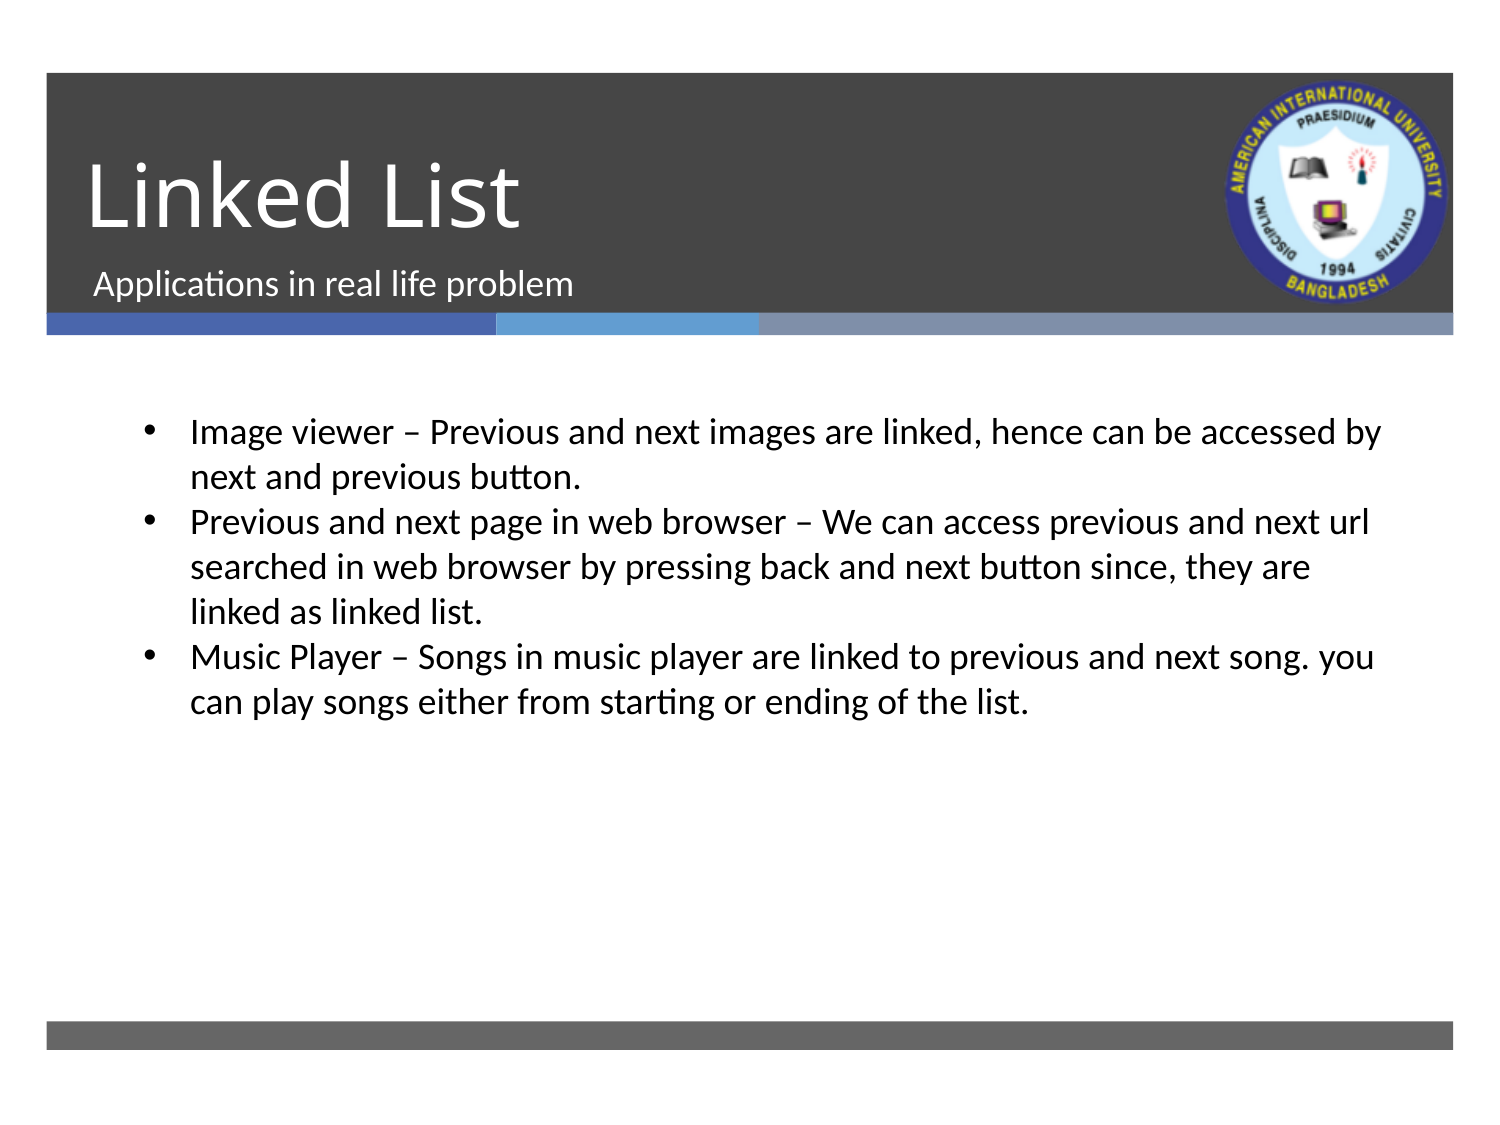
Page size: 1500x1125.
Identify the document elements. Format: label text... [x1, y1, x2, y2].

picture [1351, 75, 1454, 310]
subtitle Applications in real life problem [78, 251, 1351, 331]
text_box Image viewer – Previous and next images are linked, hence can be accessed by next and previous button. Previous and next page in web browser – We can access previous and next url searched in web browser by pressing back and next button since, they are linked as linked list. Music Player – Songs in music player are linked to previous and next song. you can play songs either from starting or ending of the list. [128, 399, 1400, 730]
title Linked List [69, 73, 1351, 253]
